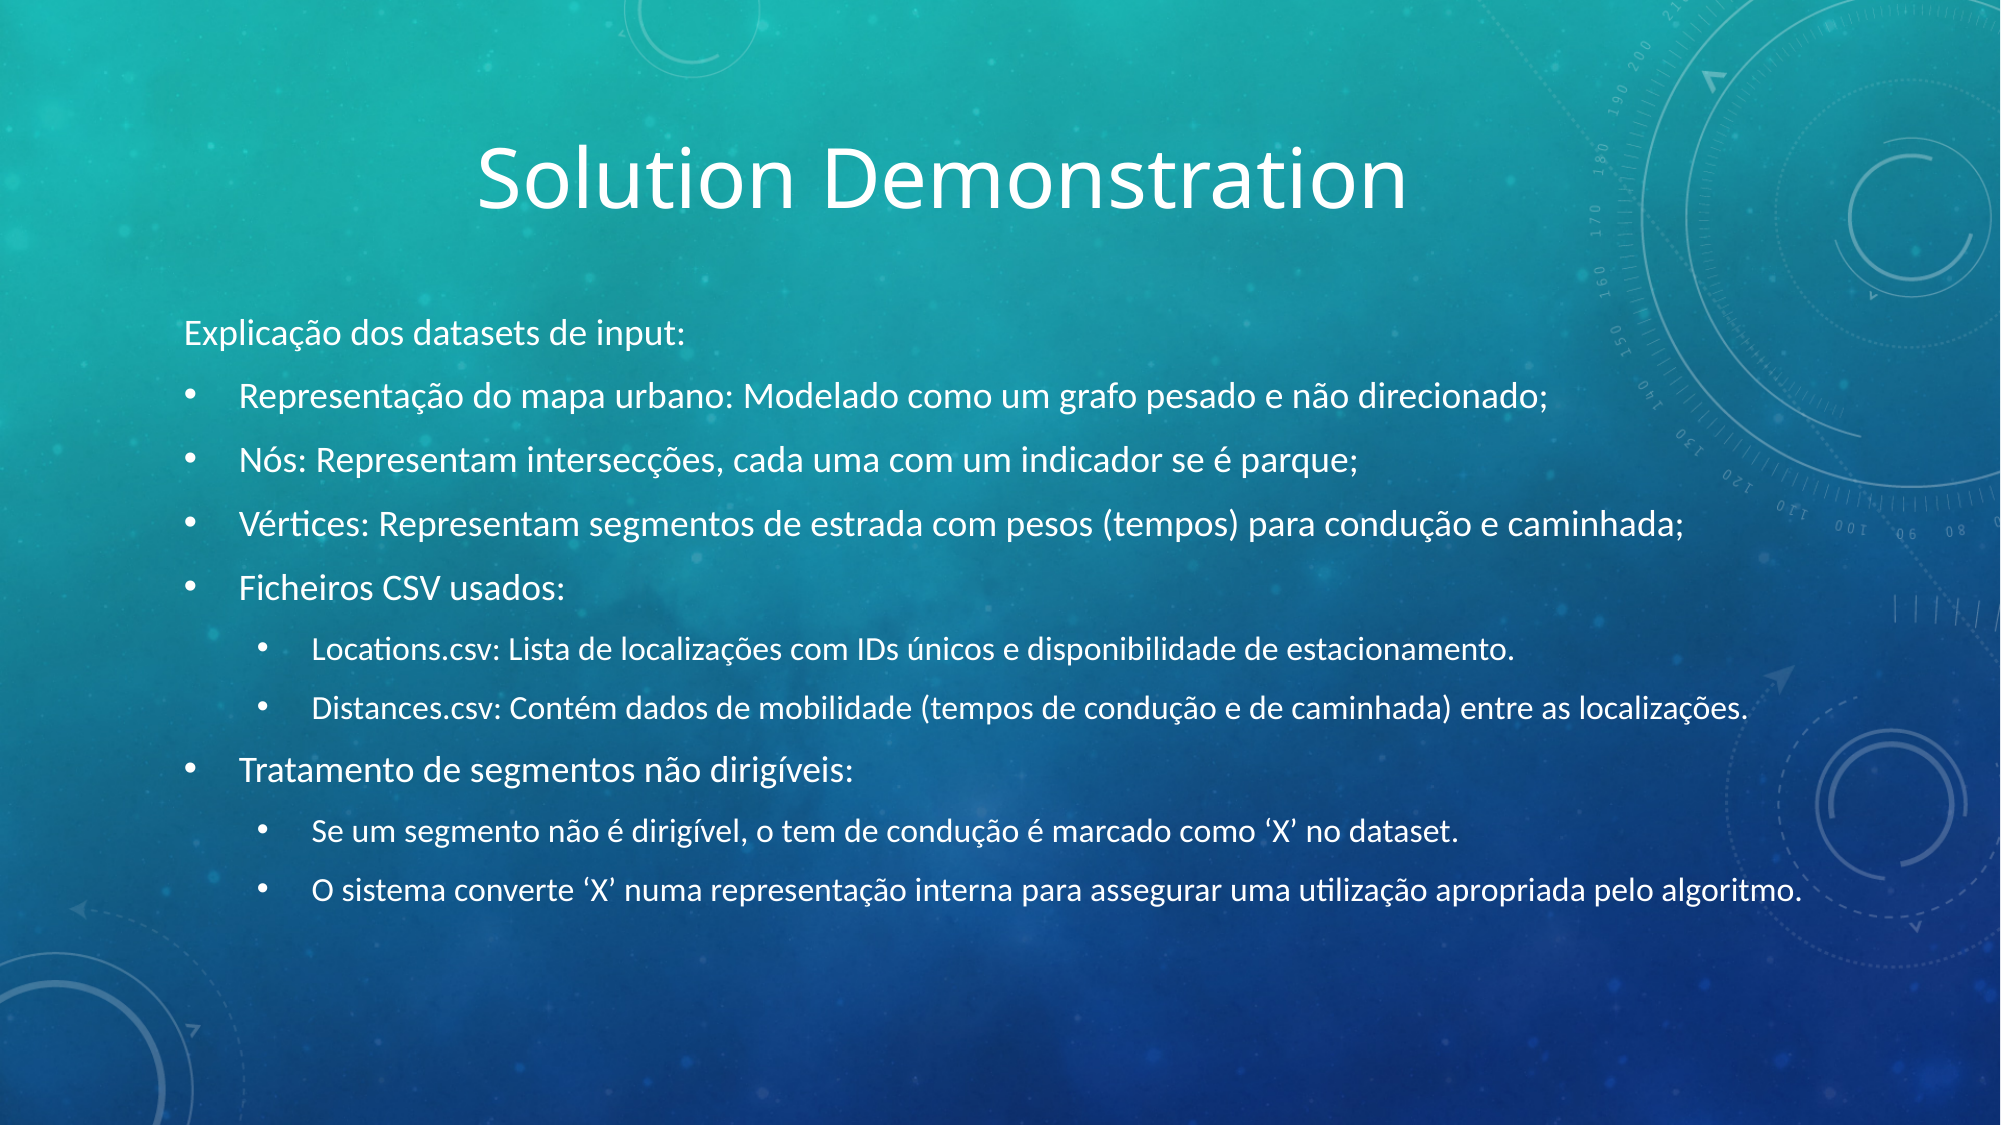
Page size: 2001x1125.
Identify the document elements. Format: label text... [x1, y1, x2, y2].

title Solution Demonstration [112, 56, 1775, 294]
list Explicação dos datasets de input: Representação do mapa urbano: Modelado como um grafo pesado e não direcionado; Nós: Representam intersecções, cada uma com um indicador se é parque; Vértices: Representam segmentos de estrada com pesos (tempos) para condução e caminhada; Ficheiros CSV usados: Locations.csv: Lista de localizações com IDs únicos e disponibilidade de estacionamento. Distances.csv: Contém dados de mobilidade (tempos de condução e de caminhada) entre as localizações. Tratamento de segmentos não dirigíveis: Se um segmento não é dirigível, o tem de condução é marcado como ‘X’ no dataset. O sistema converte ‘X’ numa representação interna para assegurar uma utilização apropriada pelo algoritmo. [169, 271, 1831, 945]
picture [0, 0, 2001, 1125]
